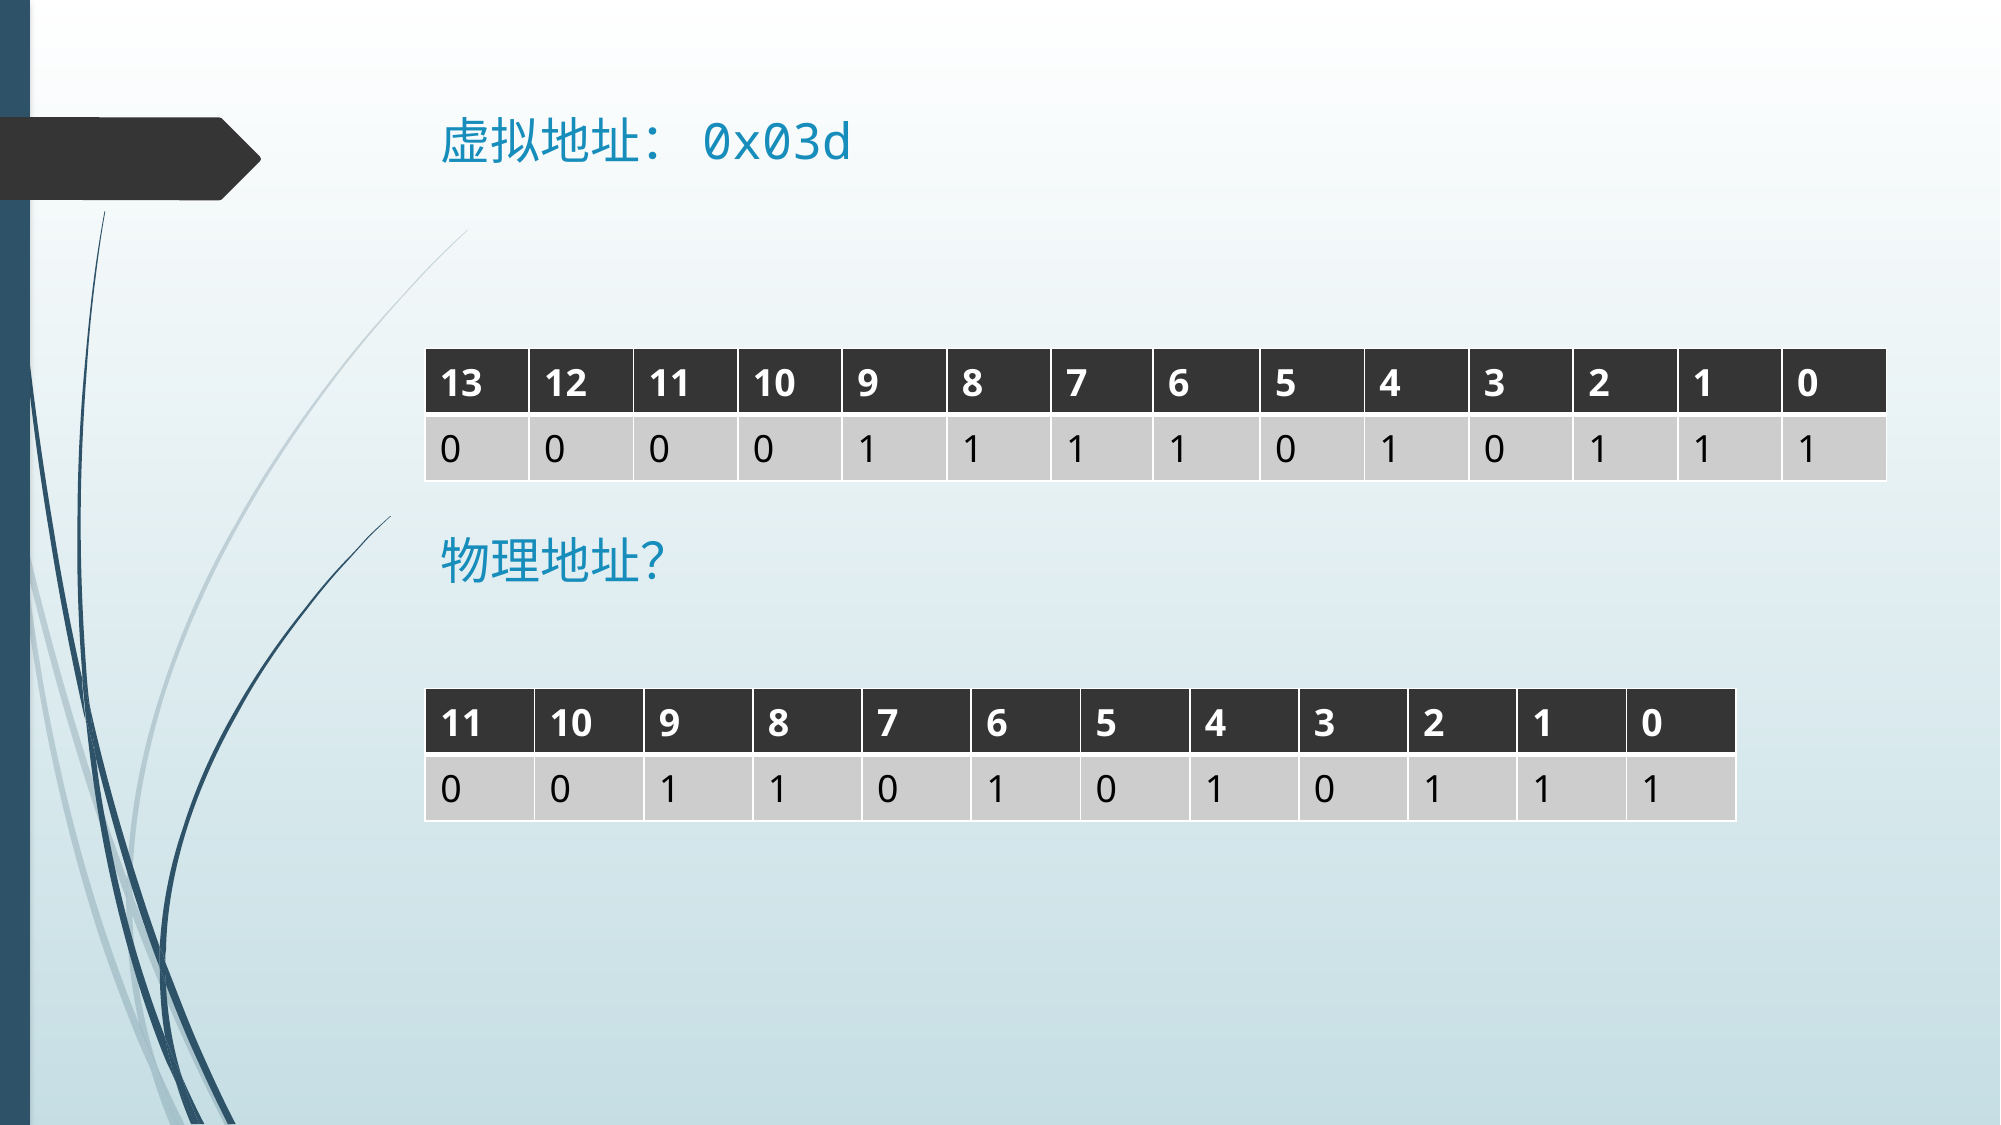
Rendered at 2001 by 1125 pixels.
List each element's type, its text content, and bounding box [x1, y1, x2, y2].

table_header 5 [1261, 349, 1364, 412]
table_cell 1 [1052, 417, 1152, 480]
table_header 11 [426, 689, 534, 752]
table_header 4 [1191, 689, 1298, 752]
table_cell 0 [530, 417, 633, 480]
table_header 3 [1300, 689, 1407, 752]
table_header 9 [645, 689, 752, 752]
table_header 8 [754, 689, 861, 752]
table_cell 1 [754, 757, 861, 820]
table_header 6 [972, 689, 1080, 752]
table_cell 0 [426, 417, 528, 480]
table_cell 0 [634, 417, 737, 480]
table_header 3 [1470, 349, 1572, 412]
table_cell 0 [739, 417, 841, 480]
table_header 10 [739, 349, 841, 412]
table_cell 1 [645, 757, 752, 820]
title 虚拟地址：0x03d 物理地址？ [425, 102, 1888, 1050]
table_header 2 [1574, 349, 1677, 412]
table_header 1 [1679, 349, 1781, 412]
table_header 1 [1518, 689, 1626, 752]
table_header 7 [1052, 349, 1152, 412]
table_cell 1 [1191, 757, 1298, 820]
table_header 9 [843, 349, 946, 412]
table_cell 0 [1470, 417, 1572, 480]
table_cell 1 [948, 417, 1050, 480]
table_header 0 [1783, 349, 1886, 412]
table_cell 0 [1300, 757, 1407, 820]
table_cell 1 [1154, 417, 1259, 480]
table_cell 0 [1261, 417, 1364, 480]
table_cell 0 [426, 757, 534, 820]
table_header 7 [863, 689, 970, 752]
table_header 13 [426, 349, 528, 412]
table_cell 0 [863, 757, 970, 820]
table_cell 1 [972, 757, 1080, 820]
table_header 5 [1081, 689, 1189, 752]
table_header 6 [1154, 349, 1259, 412]
table_cell 1 [1627, 757, 1735, 820]
table_cell 1 [843, 417, 946, 480]
table_cell 1 [1409, 757, 1516, 820]
table_cell 1 [1365, 417, 1468, 480]
table_header 12 [530, 349, 633, 412]
table_header 10 [535, 689, 643, 752]
table_header 11 [634, 349, 737, 412]
table_cell 1 [1574, 417, 1677, 480]
table_cell 0 [1081, 757, 1189, 820]
table_cell 0 [535, 757, 643, 820]
table_header 4 [1365, 349, 1468, 412]
table_cell 1 [1679, 417, 1781, 480]
table_cell 1 [1783, 417, 1886, 480]
table_header 2 [1409, 689, 1516, 752]
table_header 0 [1627, 689, 1735, 752]
table_cell 1 [1518, 757, 1626, 820]
table_header 8 [948, 349, 1050, 412]
